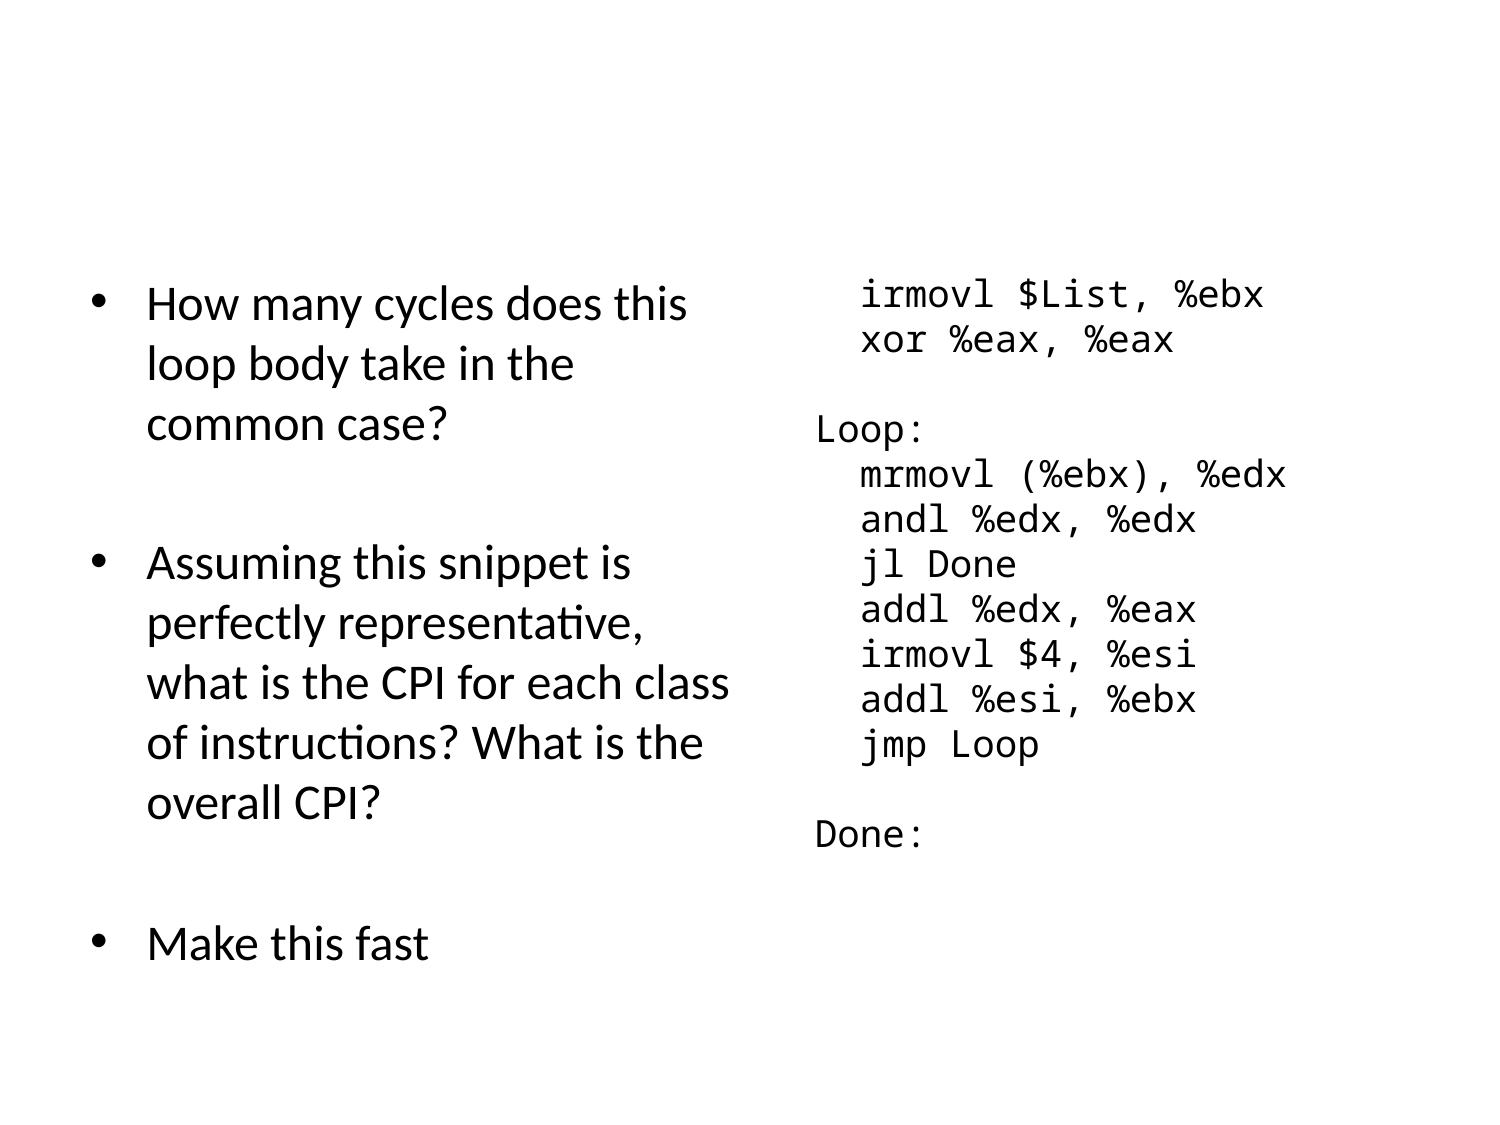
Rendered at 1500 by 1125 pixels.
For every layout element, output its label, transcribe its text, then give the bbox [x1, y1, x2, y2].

list How many cycles does this loop body take in the common case? Assuming this snippet is perfectly representative, what is the CPI for each class of instructions? What is the overall CPI? Make this fast [75, 262, 750, 1005]
text_box irmovl $List, %ebx xor %eax, %eax Loop: mrmovl (%ebx), %edx andl %edx, %edx jl Done addl %edx, %eax irmovl $4, %esi addl %esi, %ebx jmp Loop Done: [800, 262, 1425, 863]
